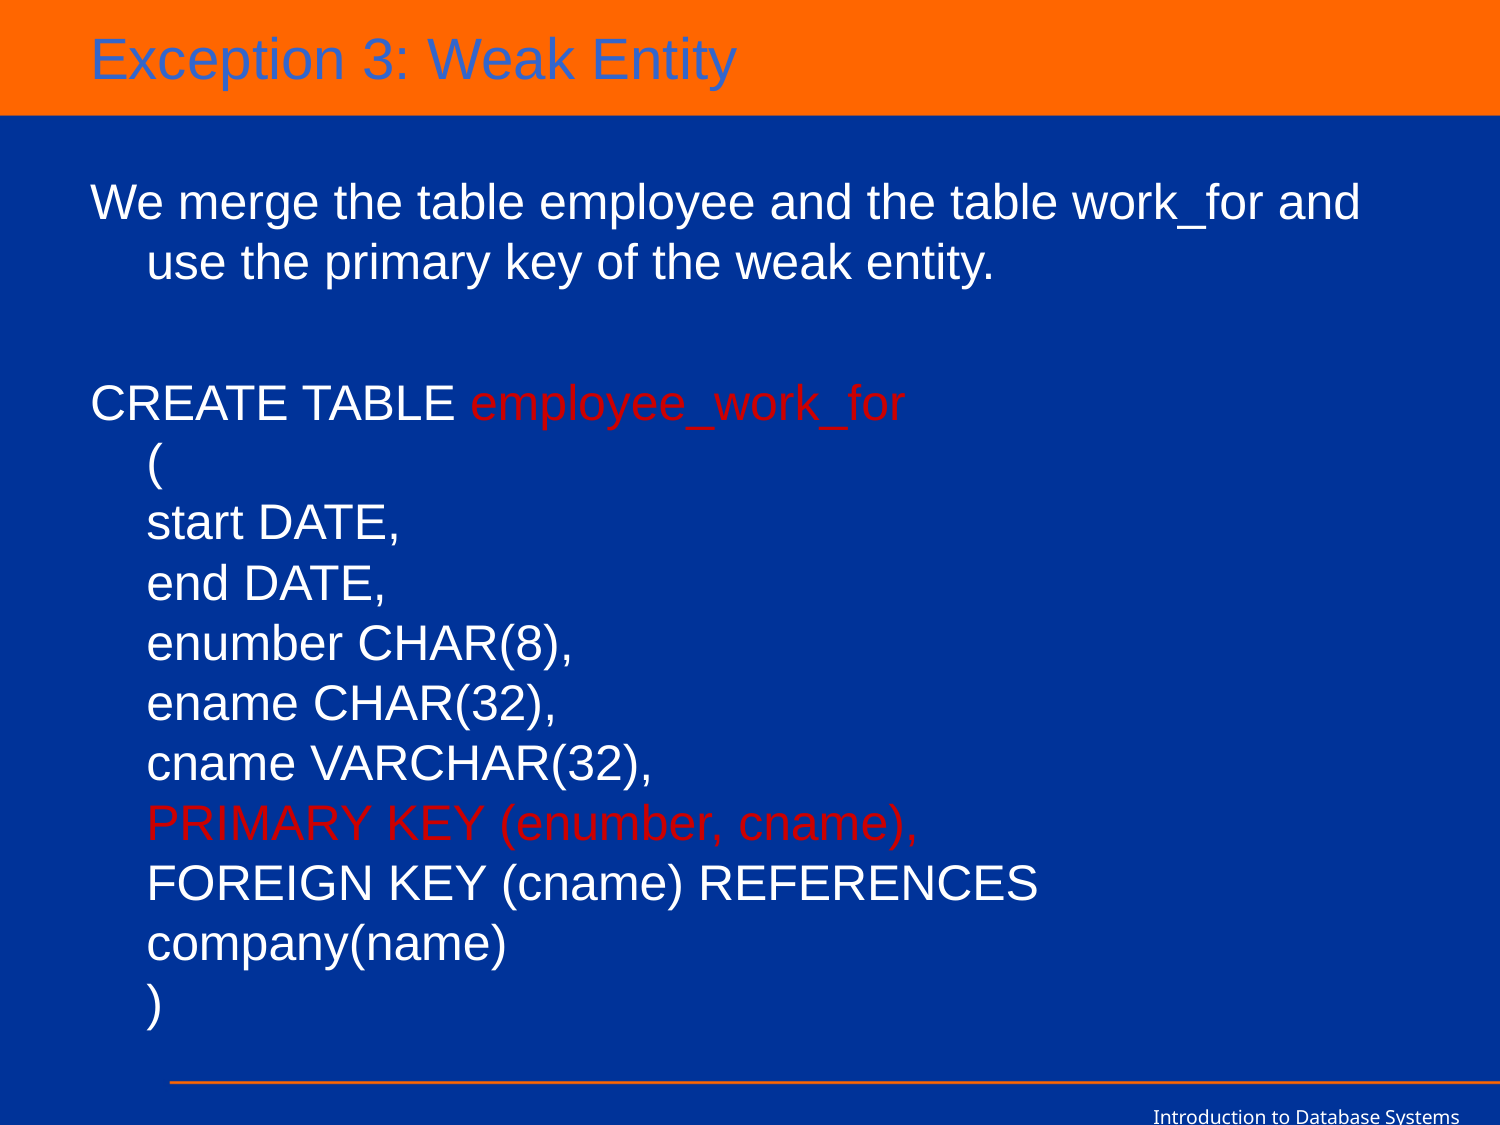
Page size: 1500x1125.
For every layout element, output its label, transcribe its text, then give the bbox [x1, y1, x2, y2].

title Exception 3: Weak Entity [74, 0, 1426, 151]
list We merge the table employee and the table work_for and use the primary key of the weak entity. CREATE TABLE employee_work_for ( start DATE, end DATE, enumber CHAR(8), ename CHAR(32), cname VARCHAR(32), PRIMARY KEY (enumber, cname), FOREIGN KEY (cname) REFERENCES company(name) ) [74, 162, 1426, 1063]
footer Introduction to Database Systems [799, 1074, 1476, 1125]
picture [0, 0, 1500, 1125]
